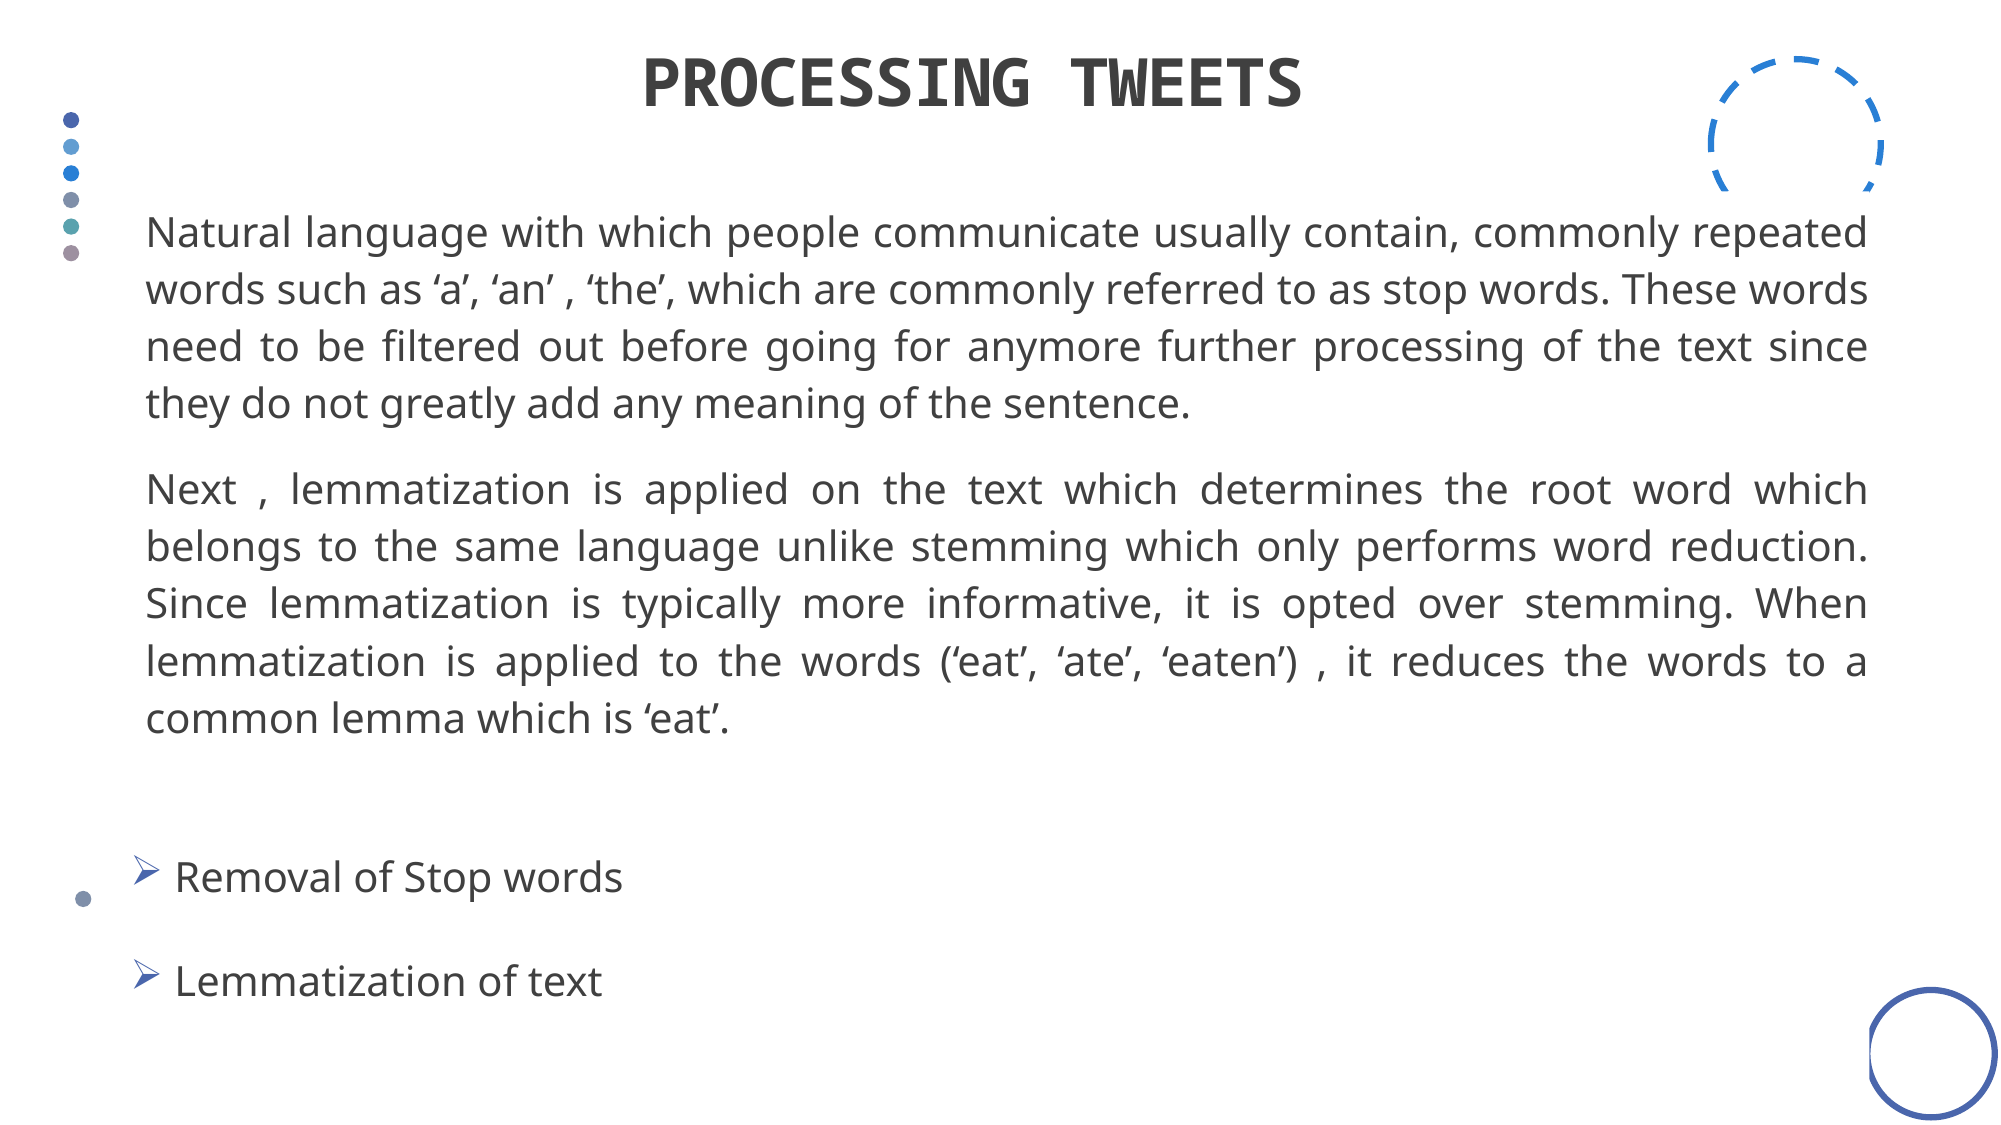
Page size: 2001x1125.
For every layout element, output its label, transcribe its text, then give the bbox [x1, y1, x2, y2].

list Natural language with which people communicate usually contain, commonly repeated words such as ‘a’, ‘an’ , ‘the’, which are commonly referred to as stop words. These words need to be filtered out before going for anymore further processing of the text since they do not greatly add any meaning of the sentence. Next , lemmatization is applied on the text which determines the root word which belongs to the same language unlike stemming which only performs word reduction. Since lemmatization is typically more informative, it is opted over stemming. When lemmatization is applied to the words (‘eat’, ‘ate’, ‘eaten’) , it reduces the words to a common lemma which is ‘eat’. Removal of Stop words Lemmatization of text [130, 191, 1870, 1081]
title Processing tweets [441, 16, 1505, 153]
